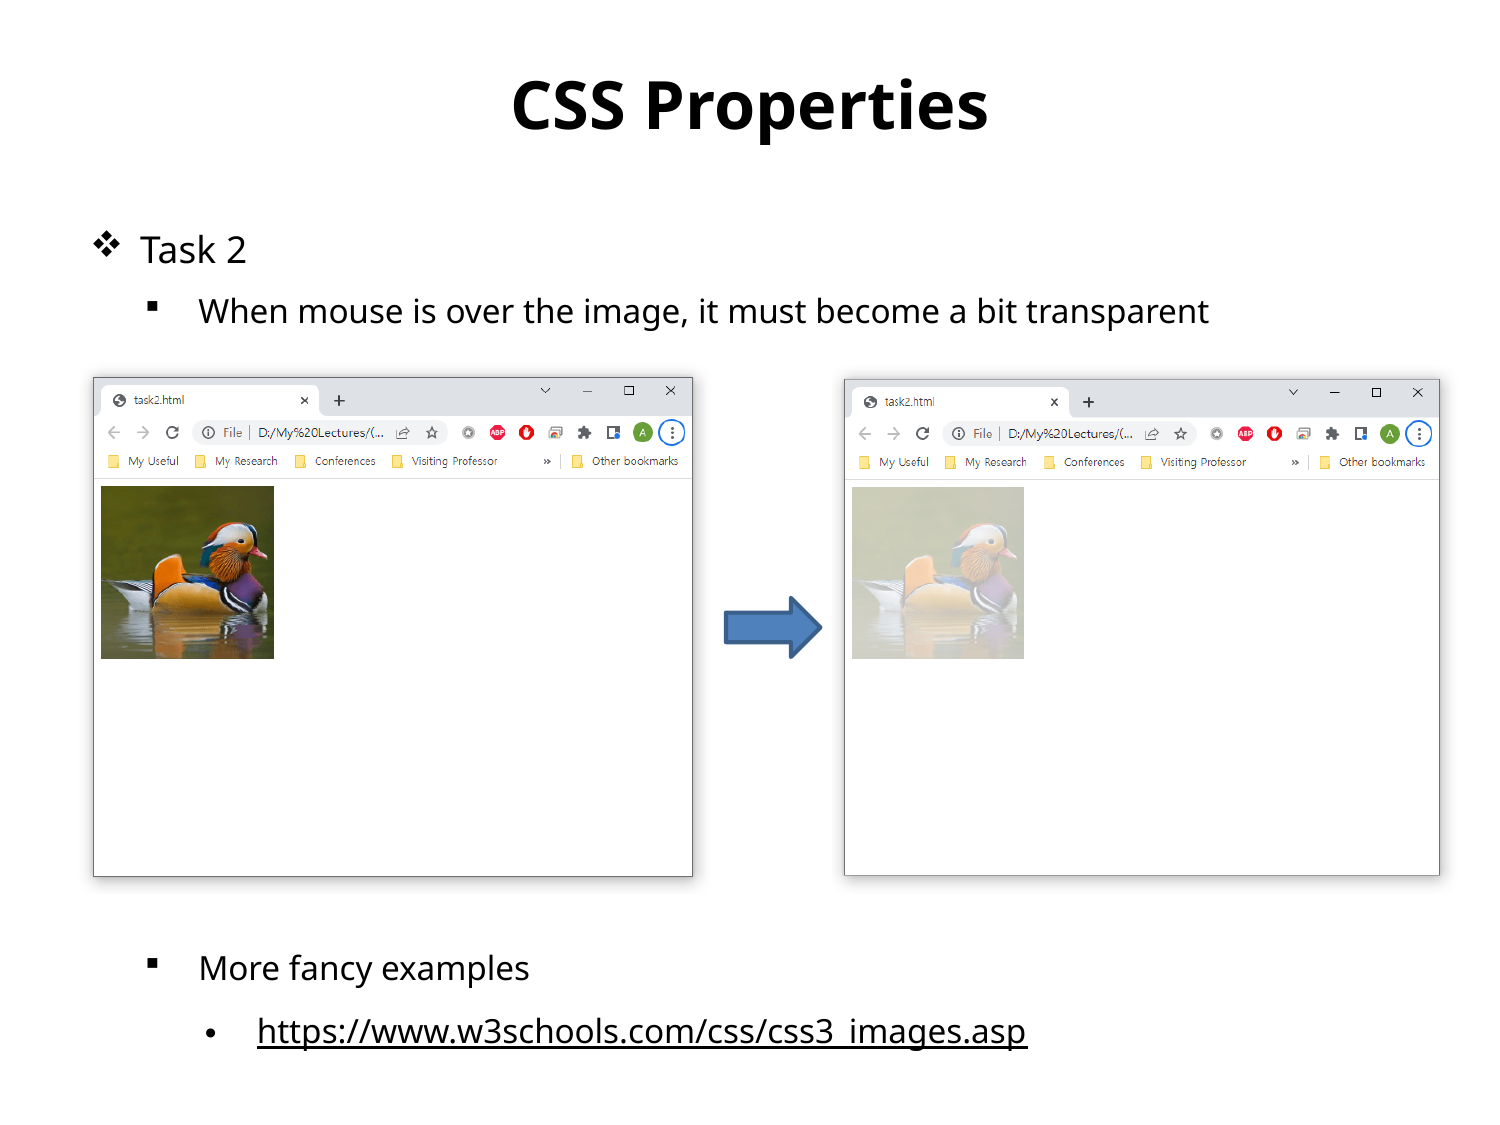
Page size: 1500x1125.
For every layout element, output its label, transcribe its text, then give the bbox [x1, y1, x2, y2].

title CSS Properties [75, 45, 1425, 161]
text_box [723, 595, 823, 659]
picture [79, 361, 715, 894]
list Task 2 When mouse is over the image, it must become a bit transparent More fancy examples https://www.w3schools.com/css/css3_images.asp [75, 196, 1425, 1071]
picture [832, 361, 1459, 894]
